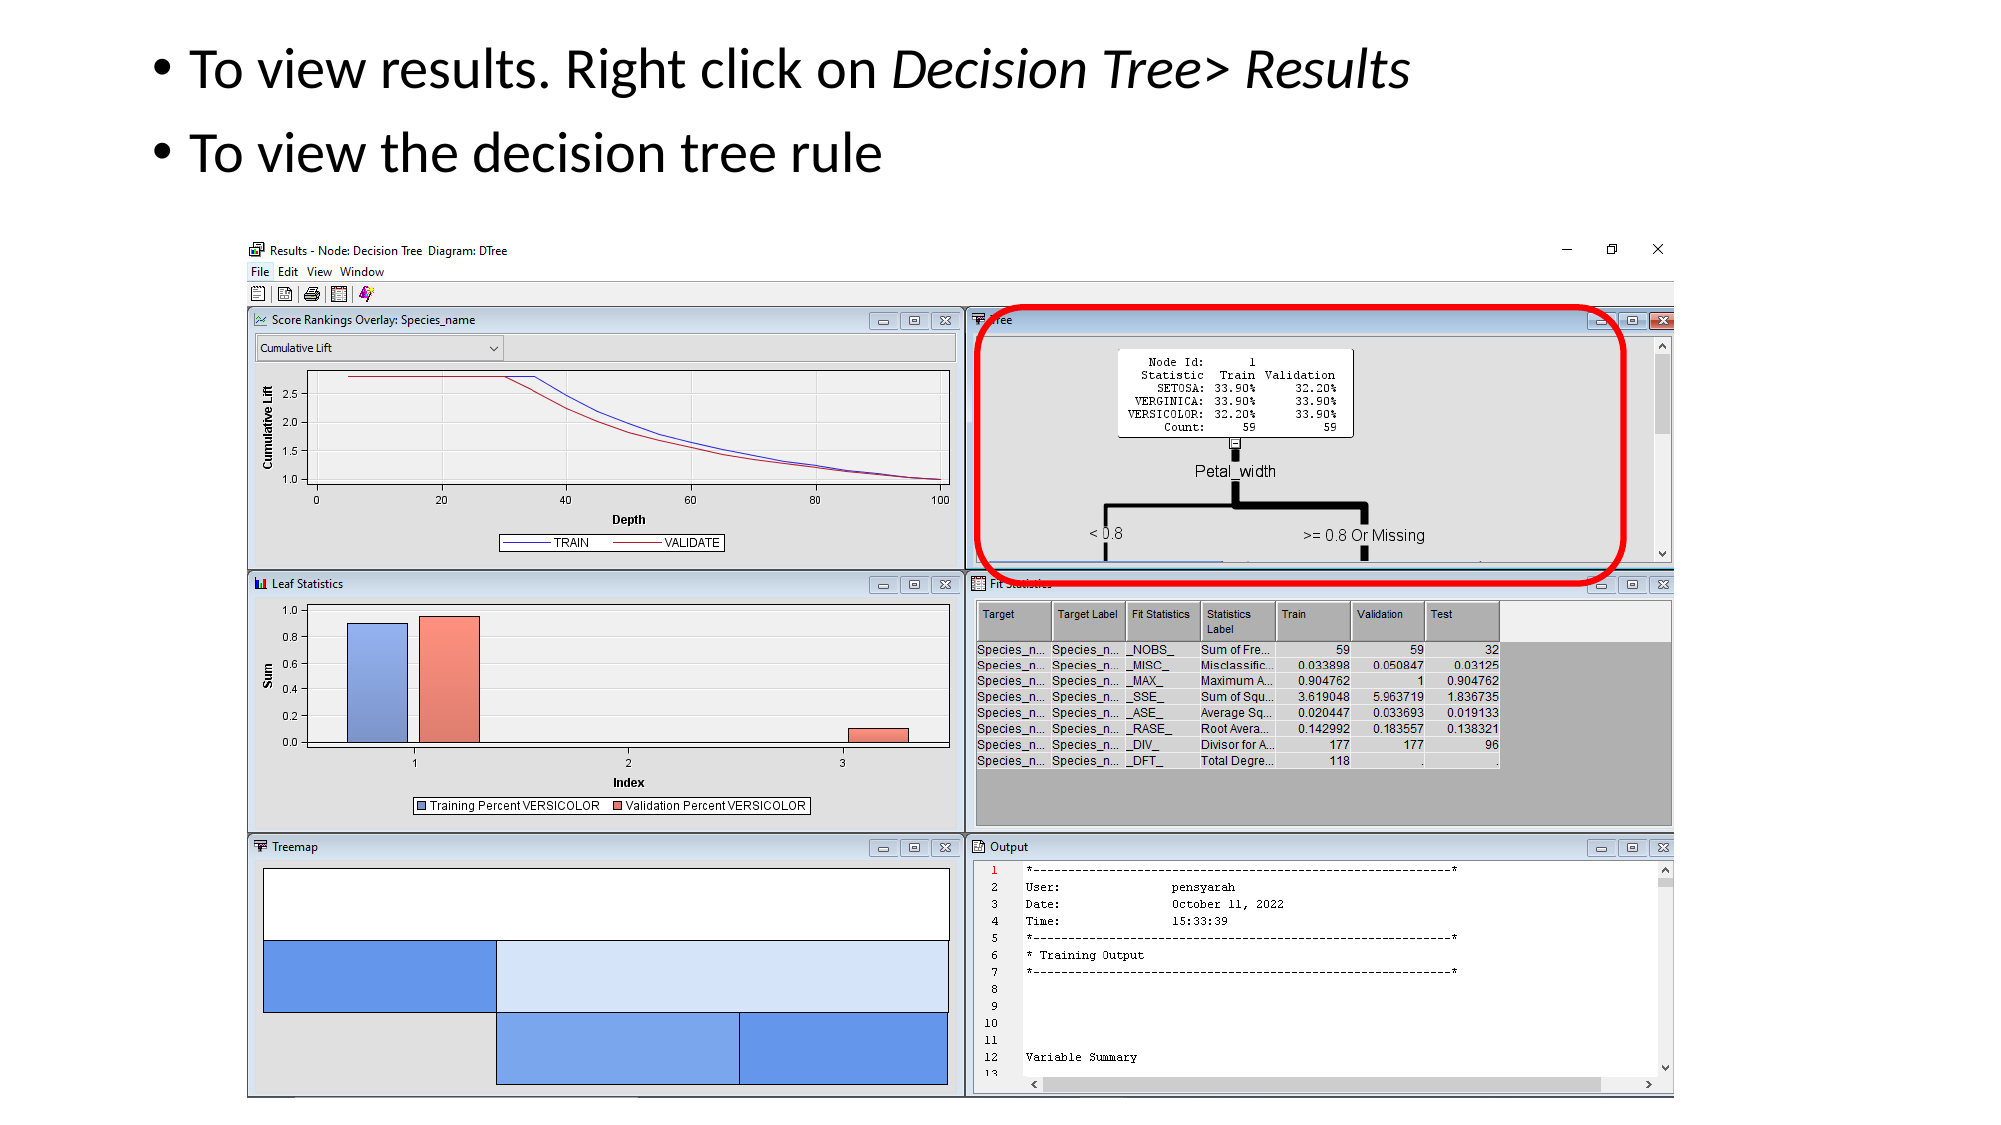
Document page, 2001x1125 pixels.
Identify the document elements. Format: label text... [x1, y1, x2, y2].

list To view results. Right click on Decision Tree> Results To view the decision tree rule [137, 31, 1863, 977]
picture [247, 240, 1674, 1098]
